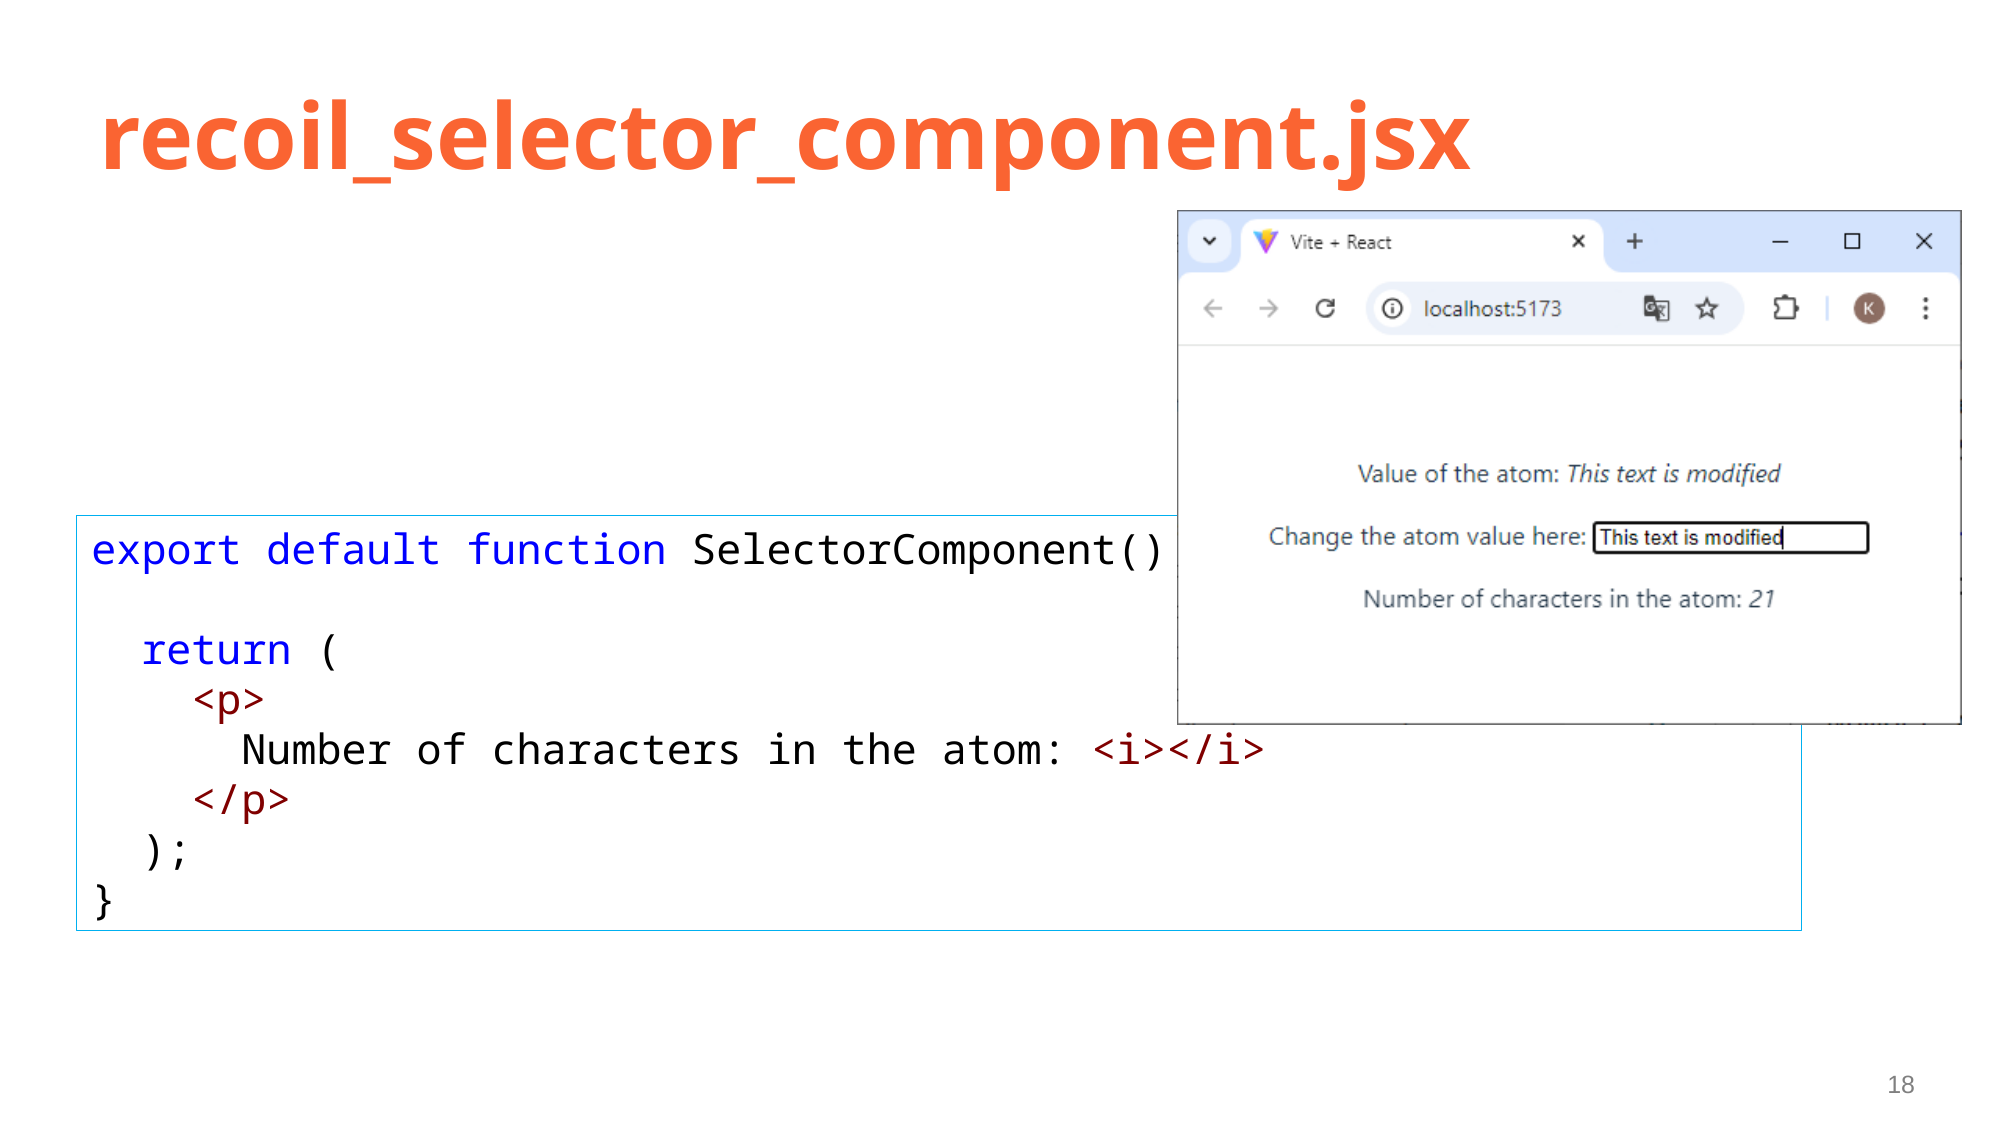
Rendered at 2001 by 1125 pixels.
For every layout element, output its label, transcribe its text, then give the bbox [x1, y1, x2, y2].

picture [1177, 210, 1962, 725]
text_box export default function SelectorComponent() { return ( <p> Number of characters in the atom: <i></i> </p> ); } [76, 515, 1802, 931]
title recoil_selector_component.jsx [84, 49, 1916, 233]
slide_number 18 [1815, 1061, 1916, 1107]
